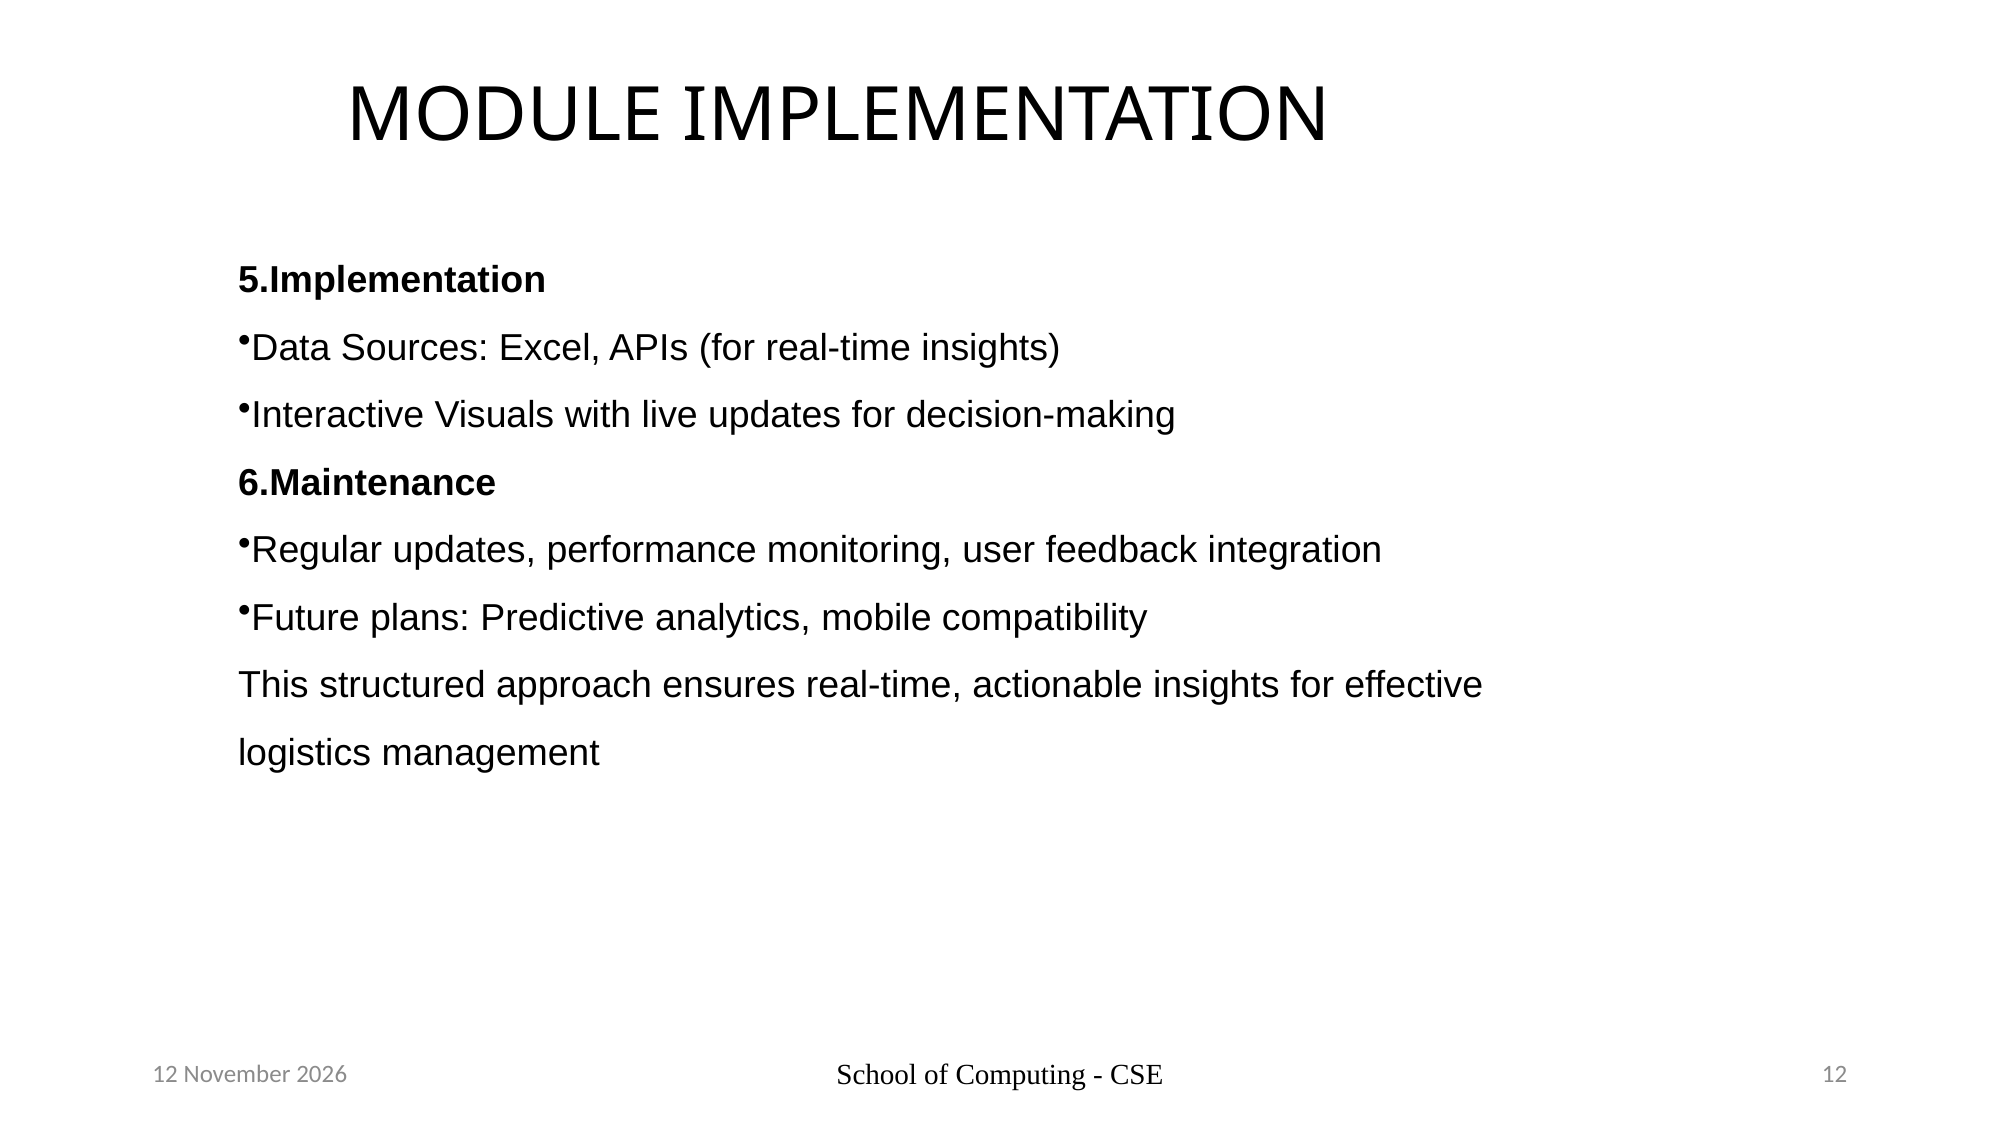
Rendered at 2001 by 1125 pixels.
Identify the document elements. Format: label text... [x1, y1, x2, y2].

title MODULE IMPLEMENTATION [331, 62, 1682, 170]
footer School of Computing - CSE [662, 1042, 1338, 1103]
slide_number 12 [1412, 1042, 1863, 1103]
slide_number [137, 1042, 588, 1103]
list Implementation Data Sources: Excel, APIs (for real-time insights) Interactive Visuals with live updates for decision-making Maintenance Regular updates, performance monitoring, user feedback integration Future plans: Predictive analytics, mobile compatibility This structured approach ensures real-time, actionable insights for effective logistics management [223, 225, 1574, 988]
